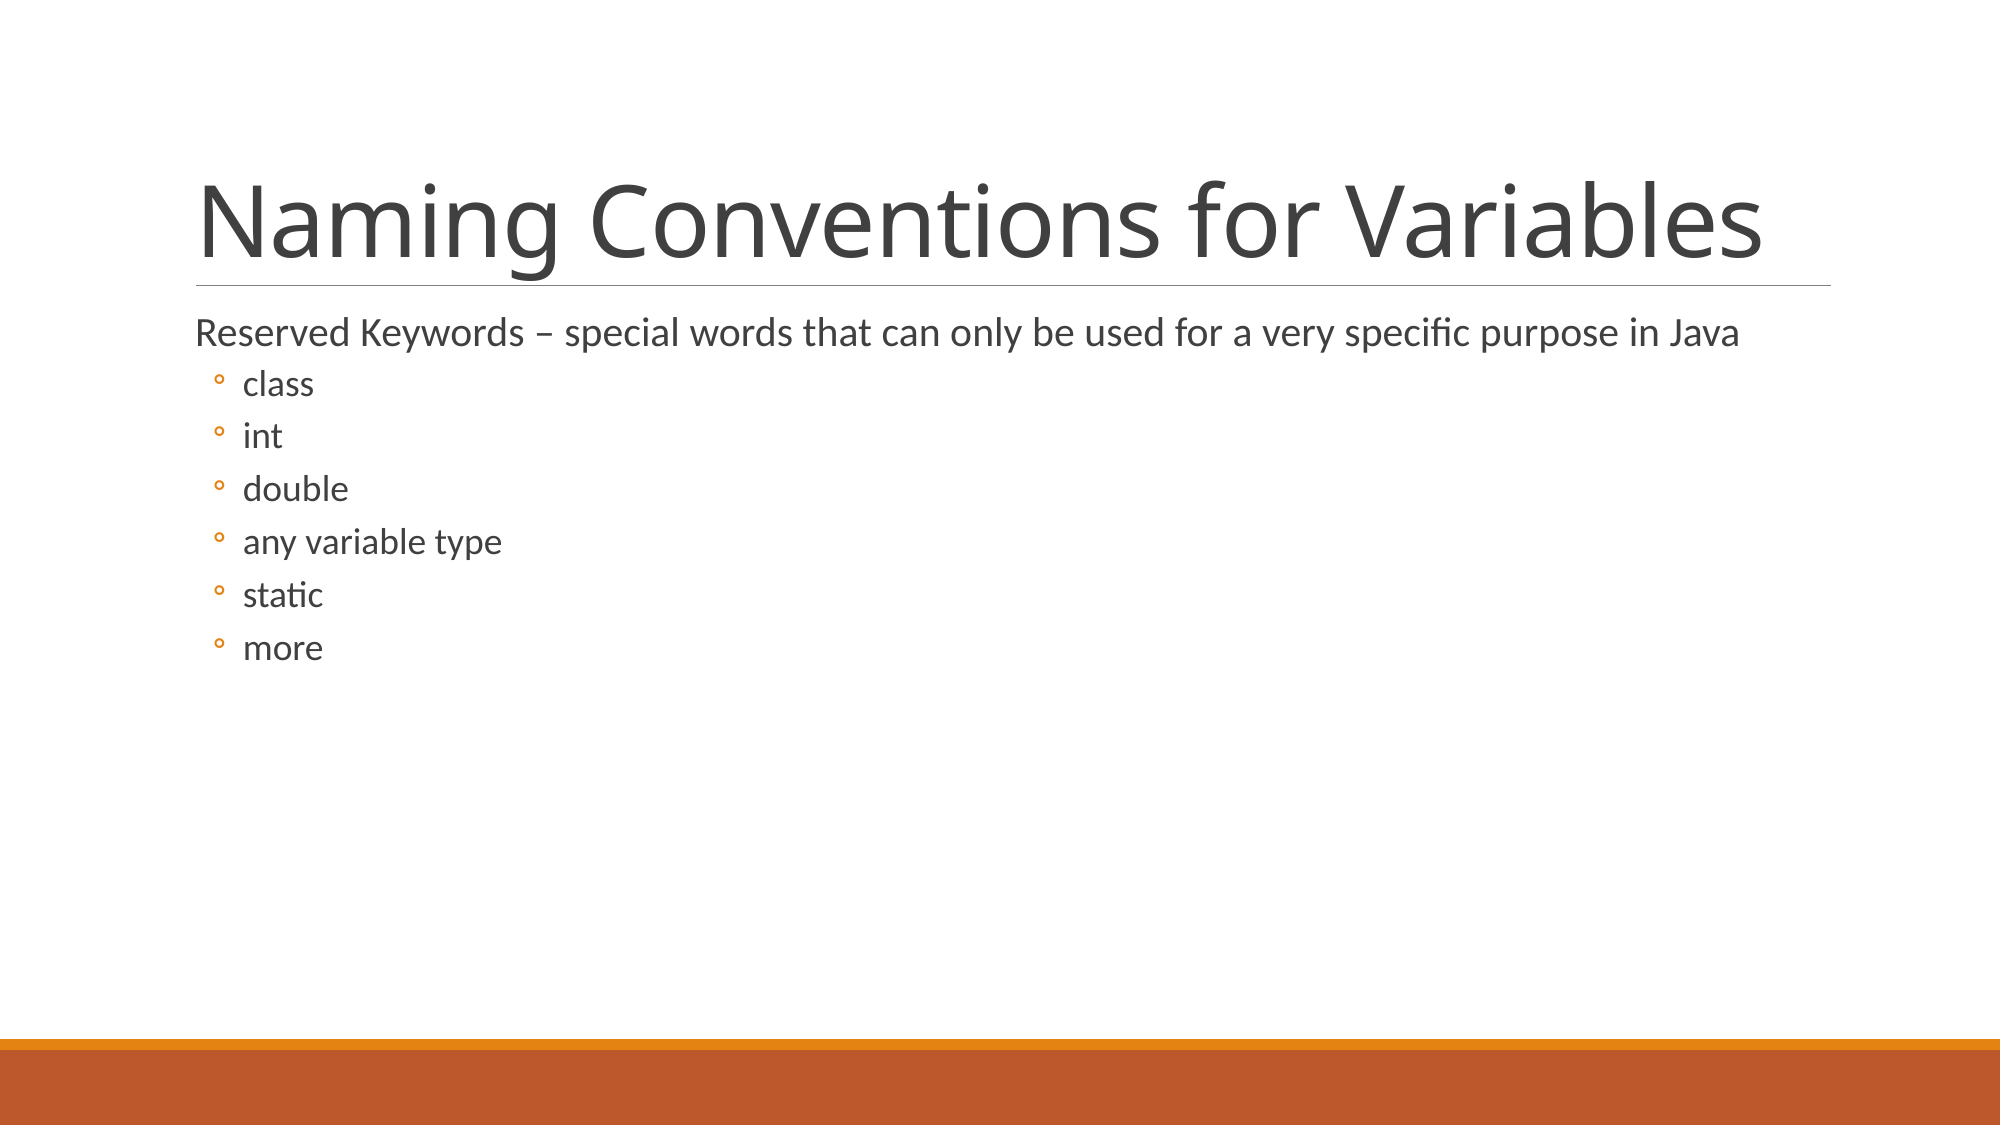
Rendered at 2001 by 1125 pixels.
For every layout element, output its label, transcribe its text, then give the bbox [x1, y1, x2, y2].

list Reserved Keywords – special words that can only be used for a very specific purpose in Java class int double any variable type static more [180, 302, 1830, 963]
title Naming Conventions for Variables [180, 47, 1830, 285]
